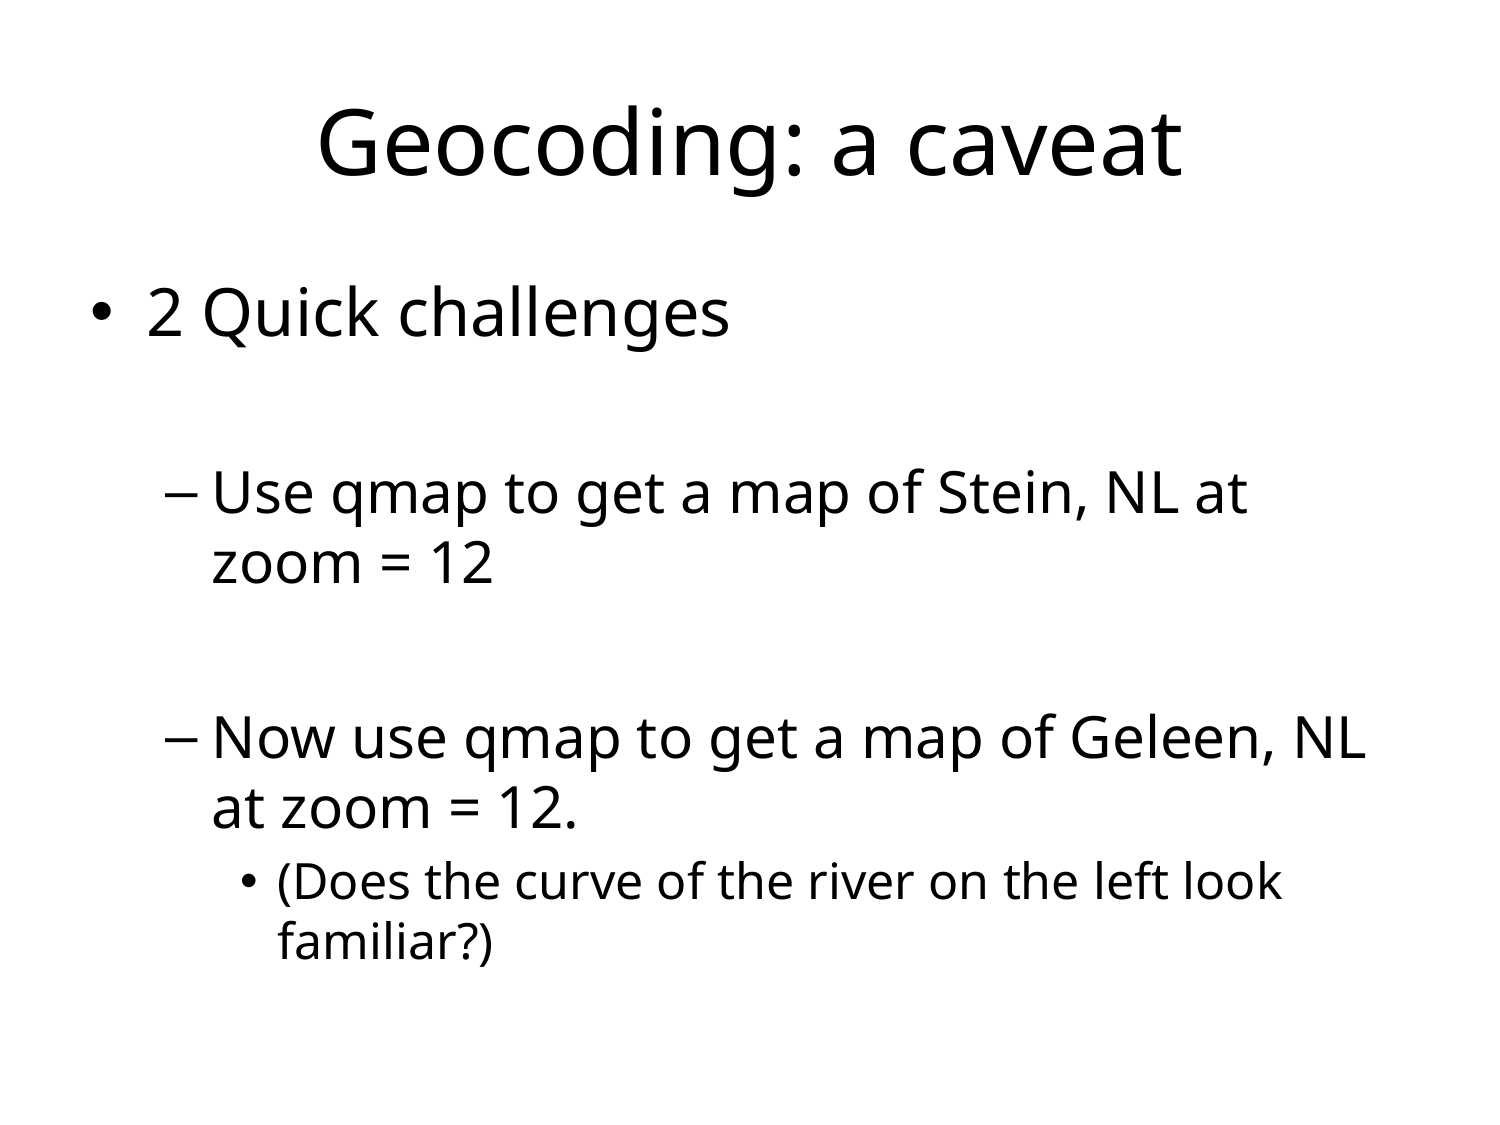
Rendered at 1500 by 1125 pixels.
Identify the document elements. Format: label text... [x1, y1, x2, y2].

list 2 Quick challenges Use qmap to get a map of Stein, NL at zoom = 12 Now use qmap to get a map of Geleen, NL at zoom = 12. (Does the curve of the river on the left look familiar?) [75, 262, 1425, 1005]
title Geocoding: a caveat [75, 45, 1425, 233]
